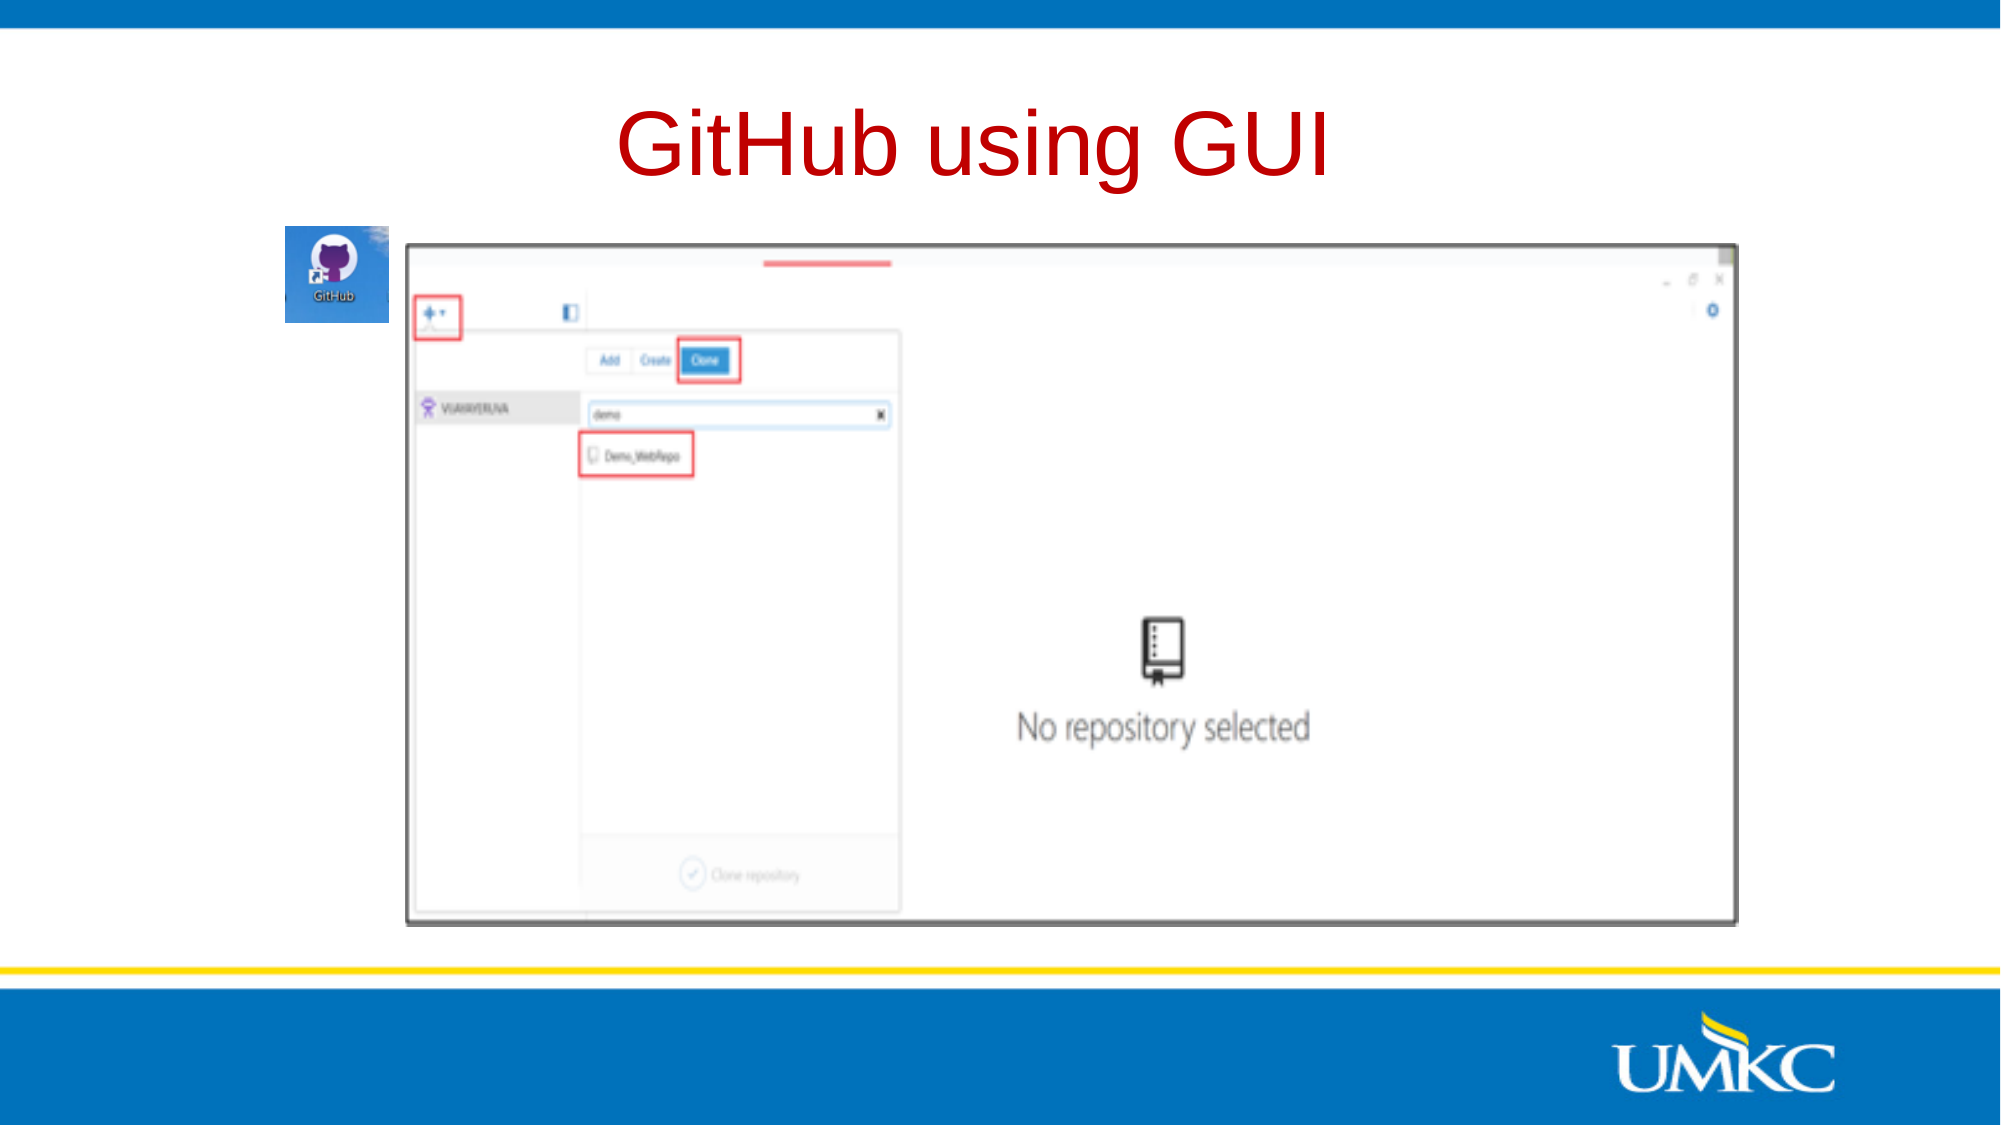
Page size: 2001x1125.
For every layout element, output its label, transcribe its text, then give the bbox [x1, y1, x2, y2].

picture [0, 0, 2001, 1125]
title GitHub using GUI [99, 45, 1900, 233]
